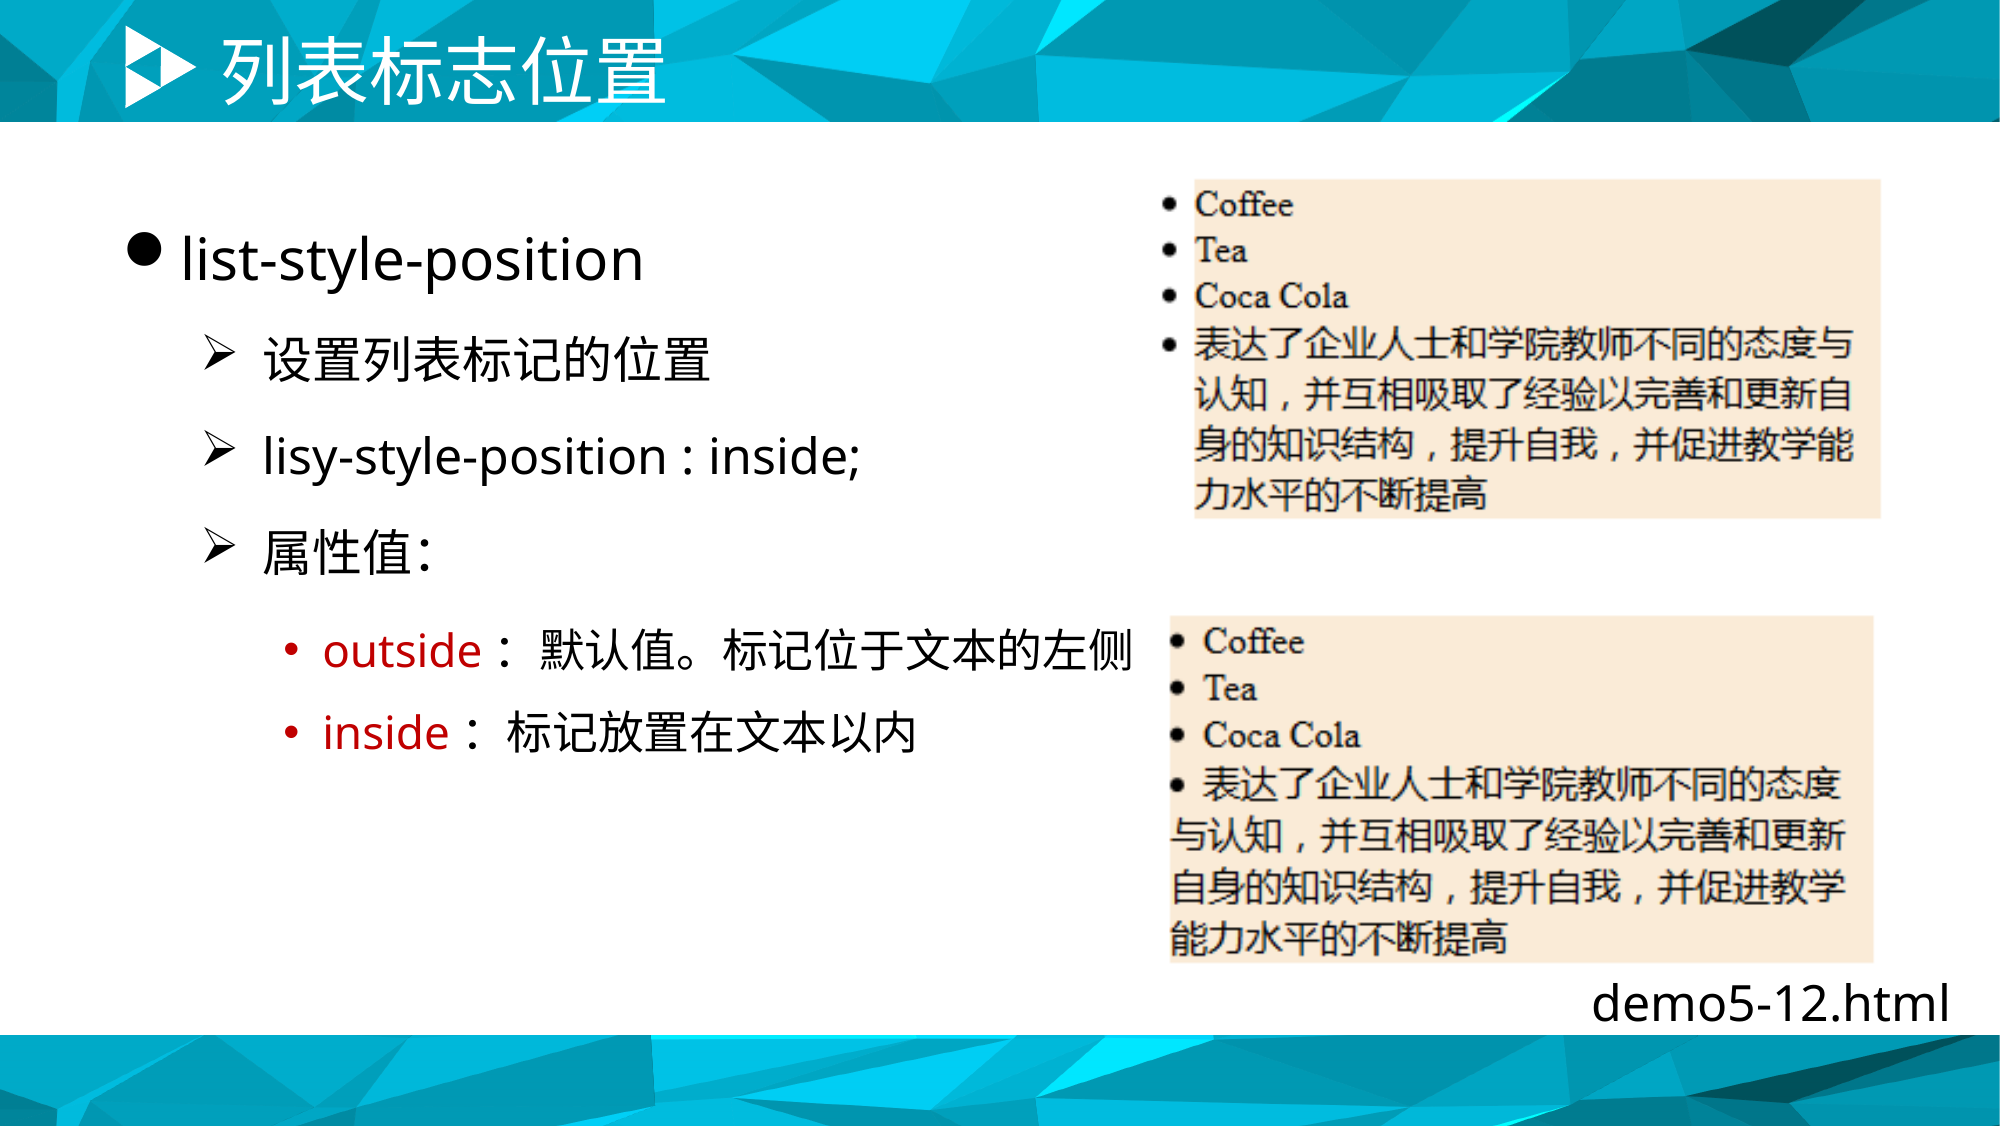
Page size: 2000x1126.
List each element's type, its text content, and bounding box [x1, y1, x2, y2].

picture [1152, 593, 1886, 980]
picture [1154, 157, 1902, 533]
picture [0, 0, 2000, 122]
text_box demo5-12.html [1573, 962, 1985, 1041]
picture [0, 1035, 2000, 1126]
title 列表标志位置 [201, 24, 1927, 127]
list list-style-position 设置列表标记的位置 lisy-style-position : inside; 属性值： outside：默认值。标记位于文本的左侧 inside：标记放置在文本以内 [104, 178, 1927, 978]
